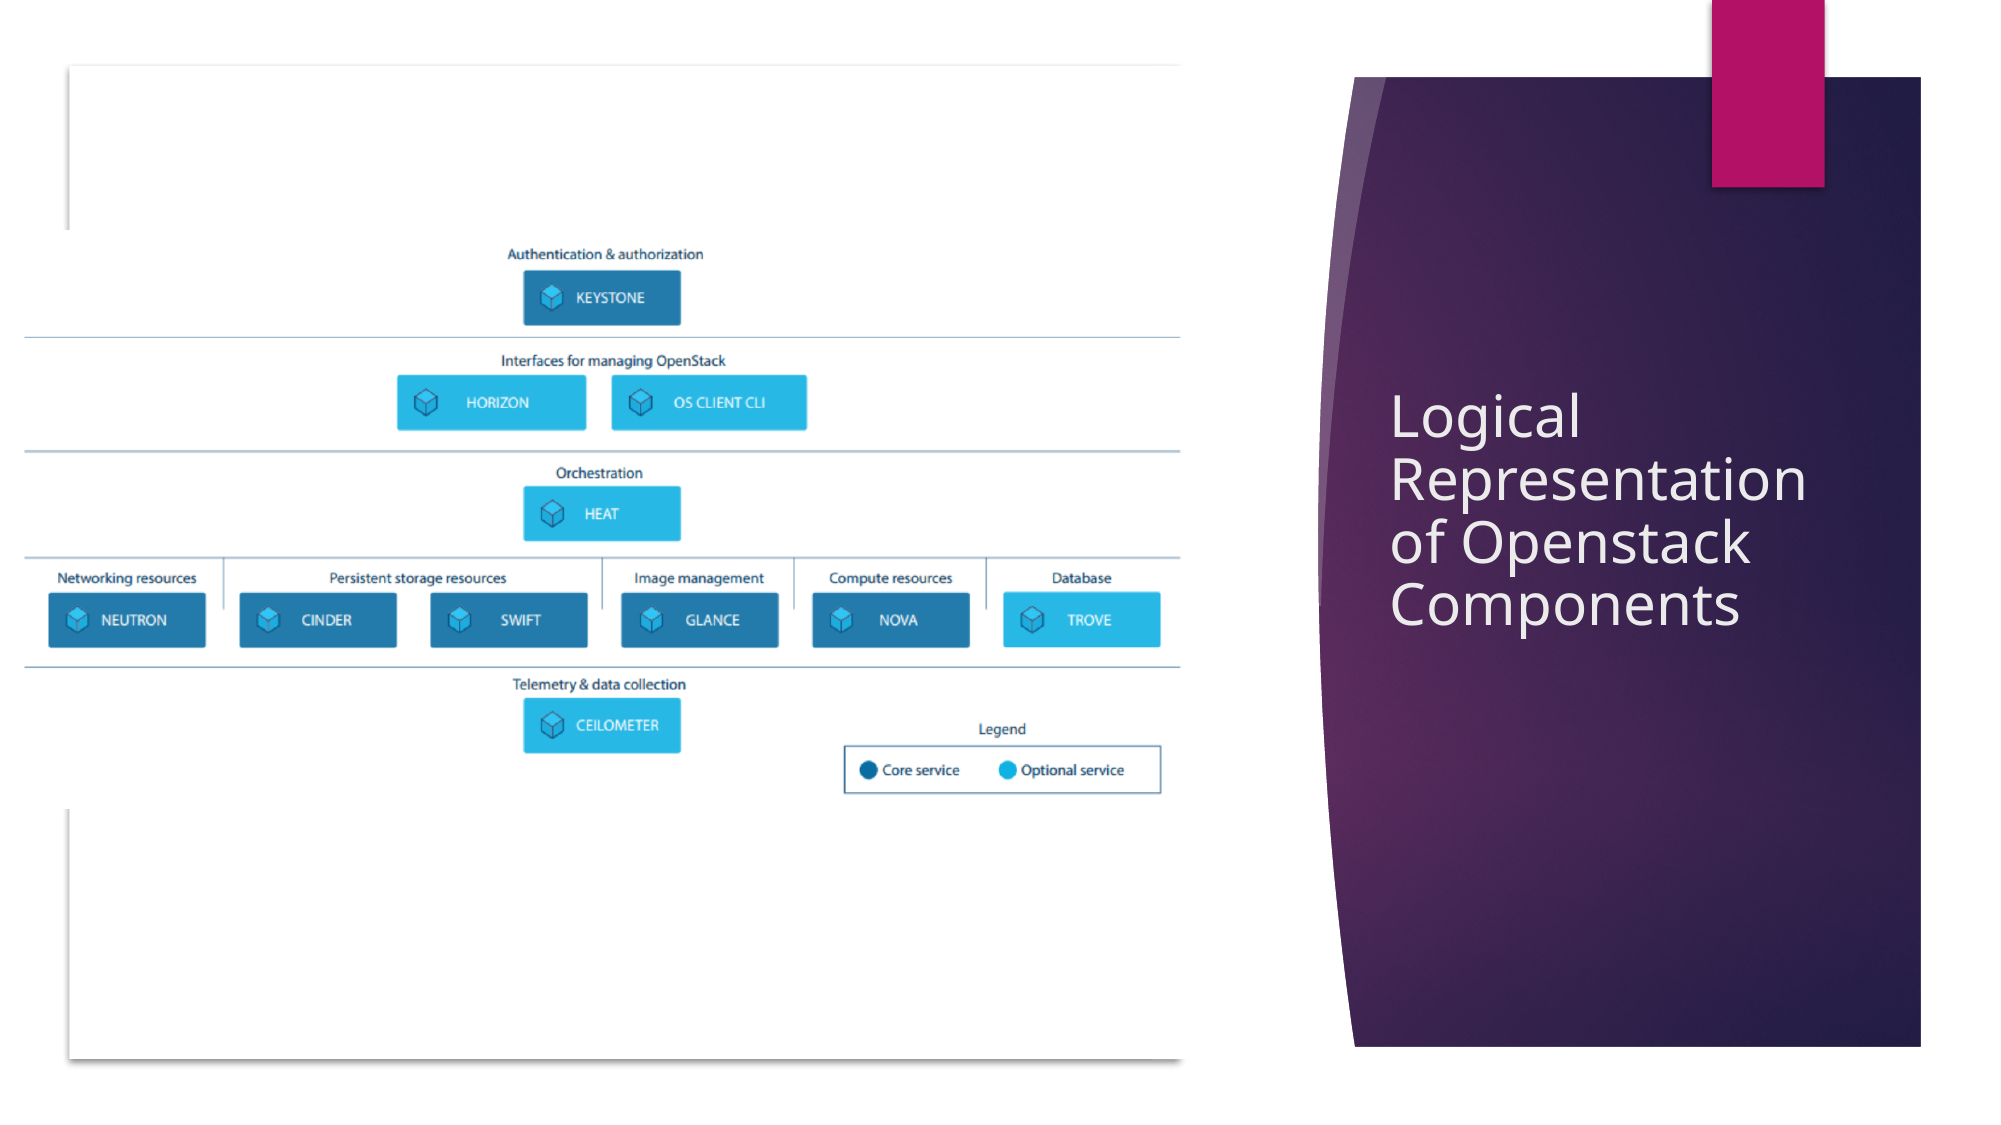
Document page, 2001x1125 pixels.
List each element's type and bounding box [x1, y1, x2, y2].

text_box [0, 0, 2000, 1125]
list [0, 230, 1240, 809]
text_box [69, 64, 1367, 1060]
